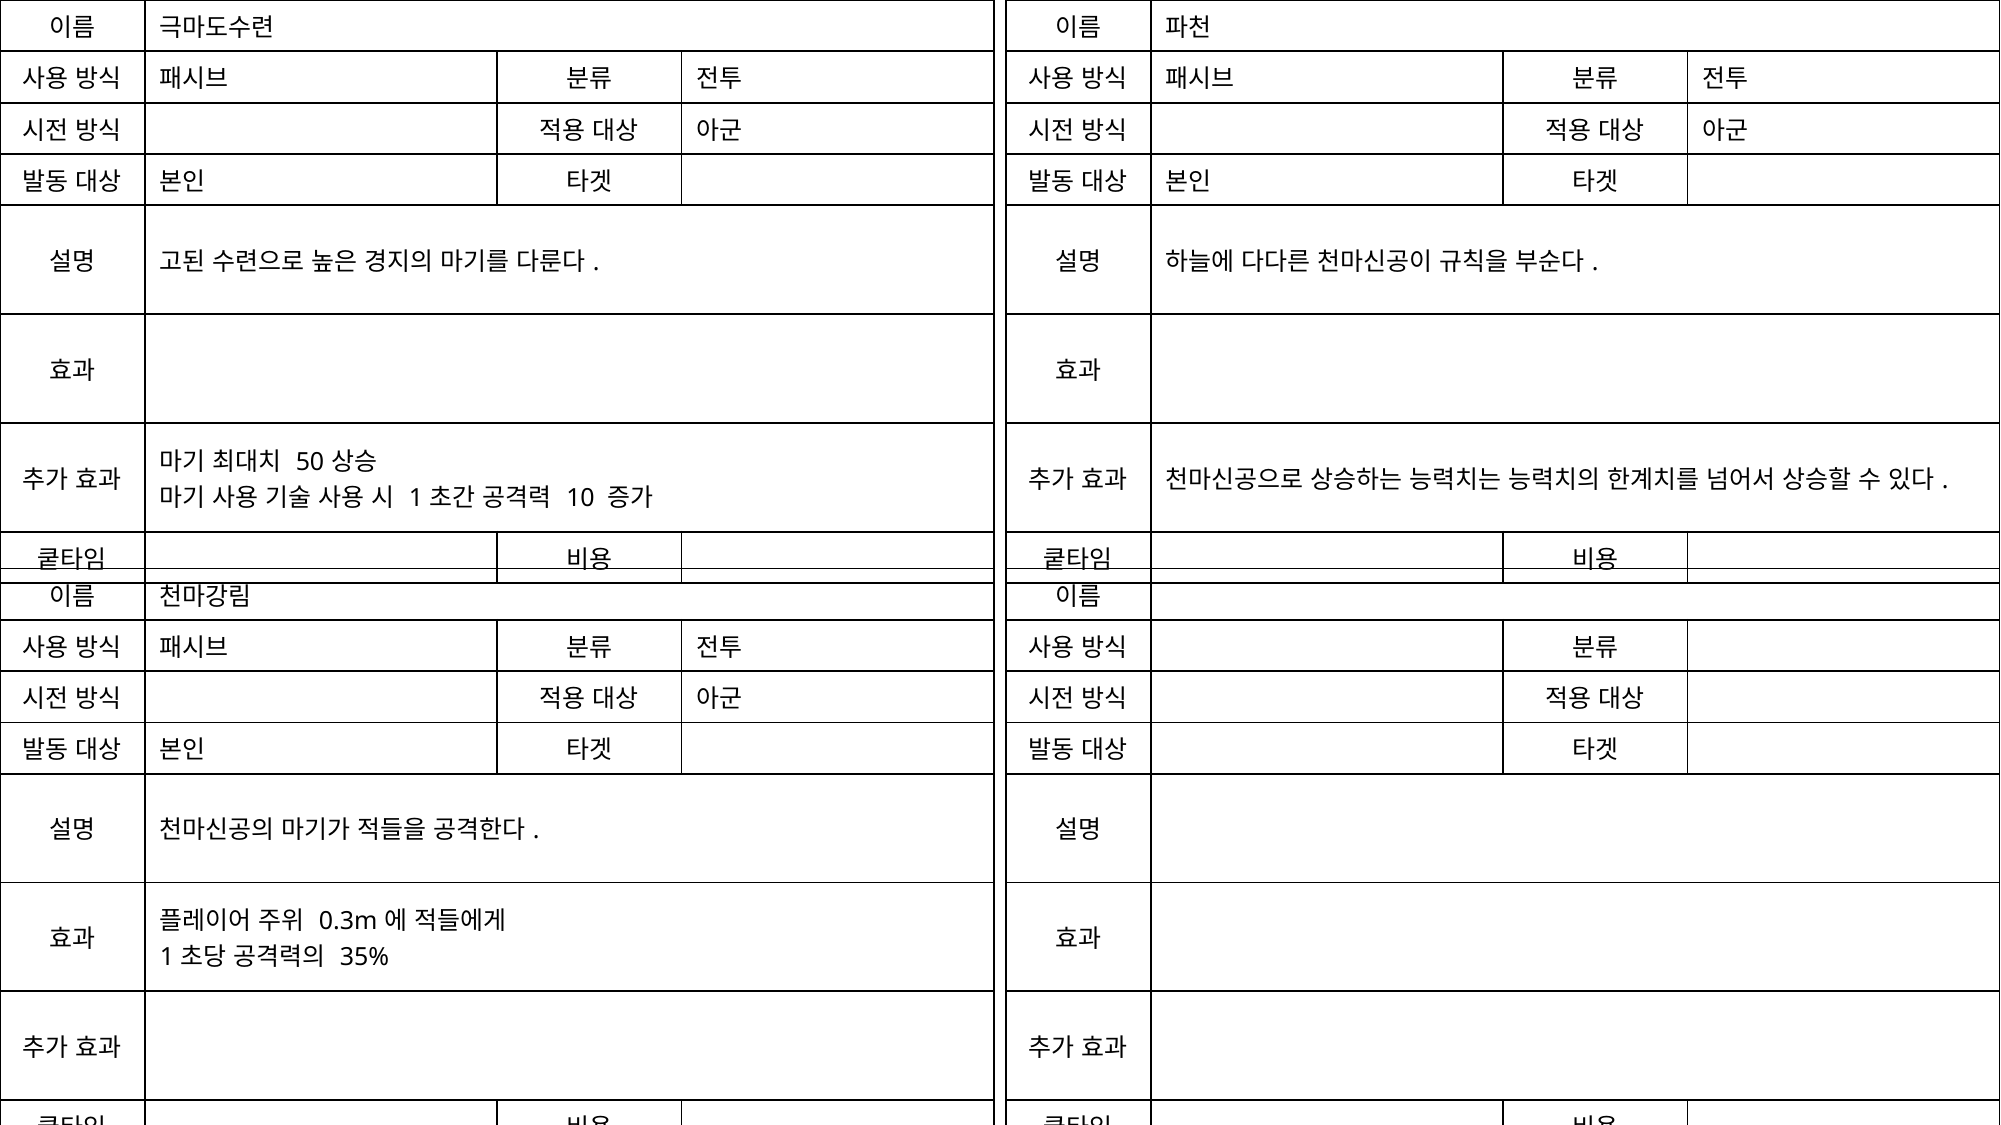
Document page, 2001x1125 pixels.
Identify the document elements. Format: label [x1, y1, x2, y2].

table_cell [1504, 104, 1687, 153]
table_cell [146, 155, 496, 204]
table_cell [1152, 723, 1502, 773]
table_cell [682, 155, 993, 204]
table_cell [1152, 775, 1999, 882]
table_cell [1, 1101, 144, 1125]
table_cell [1152, 315, 1999, 422]
table_header [1, 1, 144, 50]
table_cell [1007, 883, 1150, 990]
table_cell [1688, 1101, 1999, 1125]
table_cell [1152, 992, 1999, 1099]
table_cell [1, 424, 144, 531]
table_cell [146, 424, 993, 531]
table_cell [1007, 621, 1150, 670]
table_cell [1007, 155, 1150, 204]
table_cell [146, 883, 993, 990]
table_header [1152, 1, 1999, 50]
table_cell [498, 1101, 681, 1125]
table_cell [498, 672, 681, 722]
table_cell [1152, 1101, 1502, 1125]
table_cell [1, 533, 144, 568]
table_cell [1007, 315, 1150, 422]
table_cell [1152, 424, 1999, 531]
table_cell [1688, 104, 1999, 153]
table_cell [682, 533, 993, 568]
table_header [1007, 1, 1150, 50]
table_cell [146, 533, 496, 568]
table_cell [1007, 52, 1150, 102]
table_cell [682, 672, 993, 722]
table_cell [1504, 155, 1687, 204]
table_header [1152, 569, 1999, 619]
table_cell [682, 723, 993, 773]
table_cell [498, 104, 681, 153]
table_cell [1007, 1101, 1150, 1125]
table_cell [1688, 672, 1999, 722]
table_cell [1152, 672, 1502, 722]
table_cell [1504, 621, 1687, 670]
table_cell [1688, 621, 1999, 670]
table_cell [1688, 52, 1999, 102]
table_cell [1152, 206, 1999, 313]
table_cell [498, 723, 681, 773]
table_cell [1, 155, 144, 204]
table_header [1007, 569, 1150, 619]
table_cell [1, 206, 144, 313]
table_cell [1688, 533, 1999, 568]
table_cell [1152, 533, 1502, 568]
table_cell [498, 155, 681, 204]
table_cell [146, 206, 993, 313]
table_cell [146, 775, 993, 882]
table_cell [1504, 533, 1687, 568]
table_cell [682, 1101, 993, 1125]
table_cell [1, 621, 144, 670]
table_cell [682, 621, 993, 670]
table_cell [1, 723, 144, 773]
table_cell [1, 315, 144, 422]
table_cell [1688, 155, 1999, 204]
table_cell [1007, 672, 1150, 722]
table_cell [1504, 1101, 1687, 1125]
table_cell [1152, 104, 1502, 153]
table_cell [1504, 52, 1687, 102]
table_cell [1688, 723, 1999, 773]
table_cell [146, 52, 496, 102]
table_cell [146, 672, 496, 722]
table_cell [1007, 206, 1150, 313]
table_cell [1, 52, 144, 102]
table_cell [498, 533, 681, 568]
table_cell [1007, 424, 1150, 531]
table_cell [1007, 723, 1150, 773]
table_cell [146, 1101, 496, 1125]
table_cell [146, 315, 993, 422]
table_cell [146, 621, 496, 670]
table_header [146, 1, 993, 50]
table_cell [682, 104, 993, 153]
table_cell [1, 883, 144, 990]
table_cell [1, 672, 144, 722]
table_cell [1007, 992, 1150, 1099]
table_header [1, 569, 144, 619]
table_cell [146, 104, 496, 153]
table_header [146, 569, 993, 619]
table_cell [1, 104, 144, 153]
table_cell [146, 723, 496, 773]
table_cell [1152, 621, 1502, 670]
table_cell [498, 621, 681, 670]
table_cell [1007, 104, 1150, 153]
table_cell [1, 992, 144, 1099]
table_cell [1007, 775, 1150, 882]
table_cell [1504, 672, 1687, 722]
table_cell [1, 775, 144, 882]
table_cell [1152, 883, 1999, 990]
table_cell [146, 992, 993, 1099]
table_cell [1152, 155, 1502, 204]
table_cell [1007, 533, 1150, 568]
table_cell [498, 52, 681, 102]
table_cell [682, 52, 993, 102]
table_cell [1152, 52, 1502, 102]
table_cell [1504, 723, 1687, 773]
